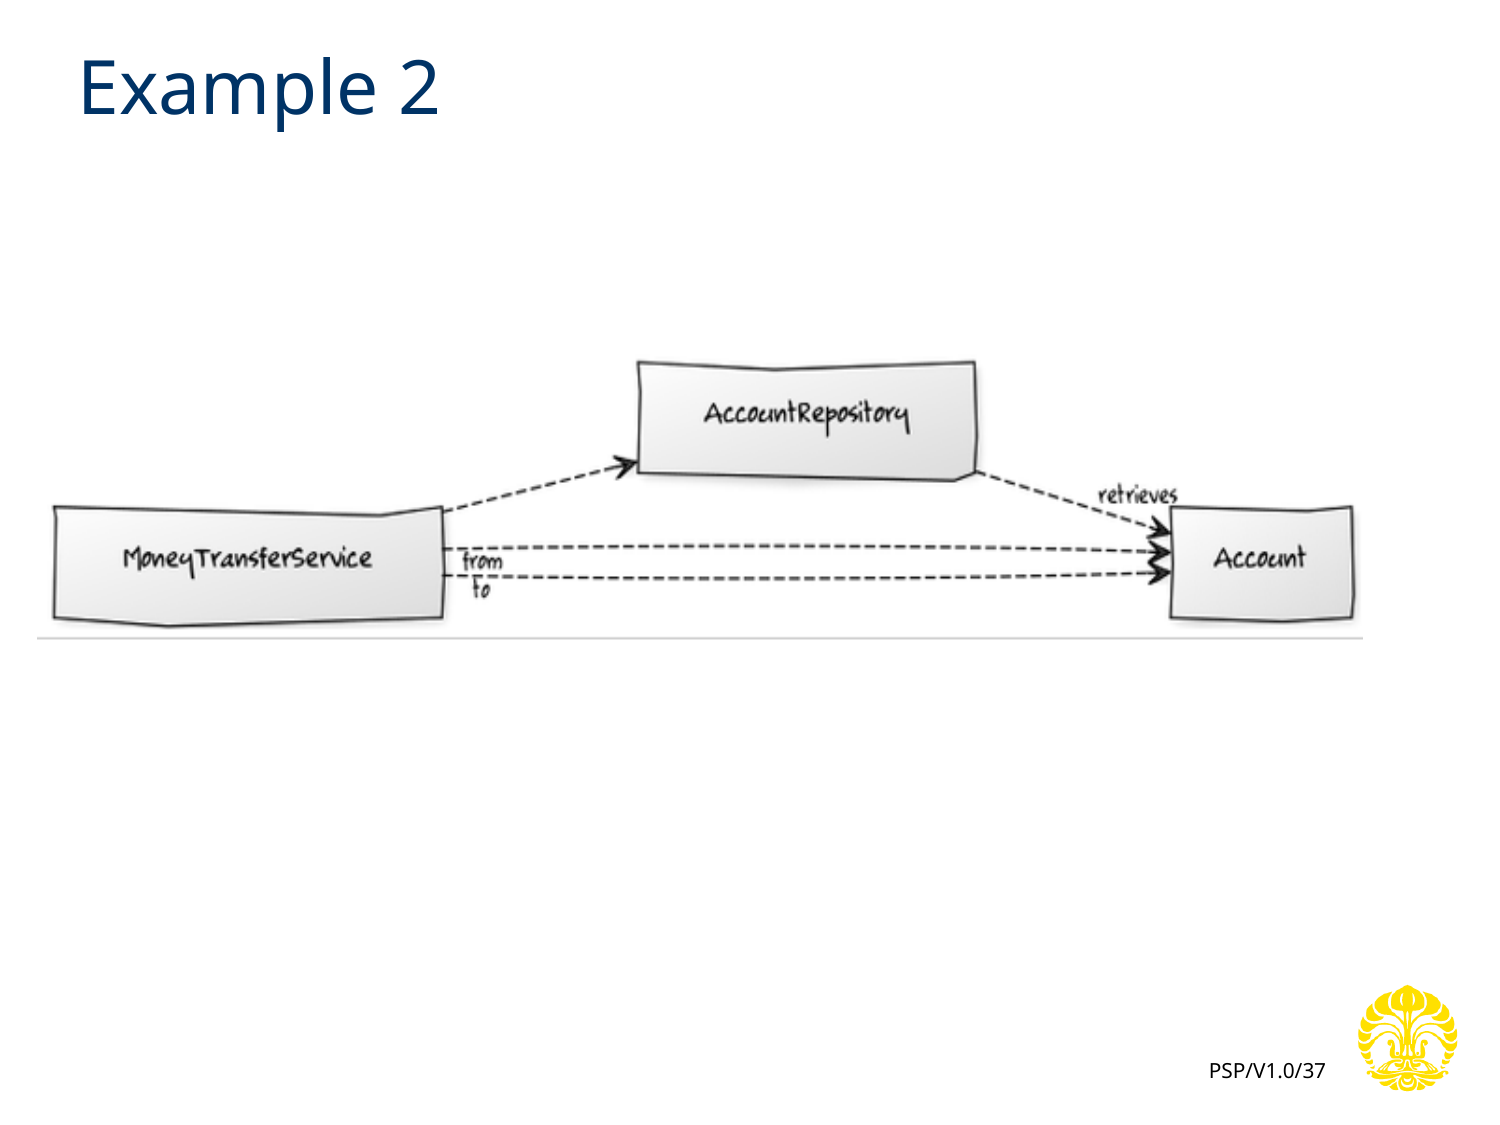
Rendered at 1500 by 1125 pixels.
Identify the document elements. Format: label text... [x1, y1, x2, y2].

picture [37, 349, 1363, 642]
title Example 2 [62, 32, 1402, 138]
